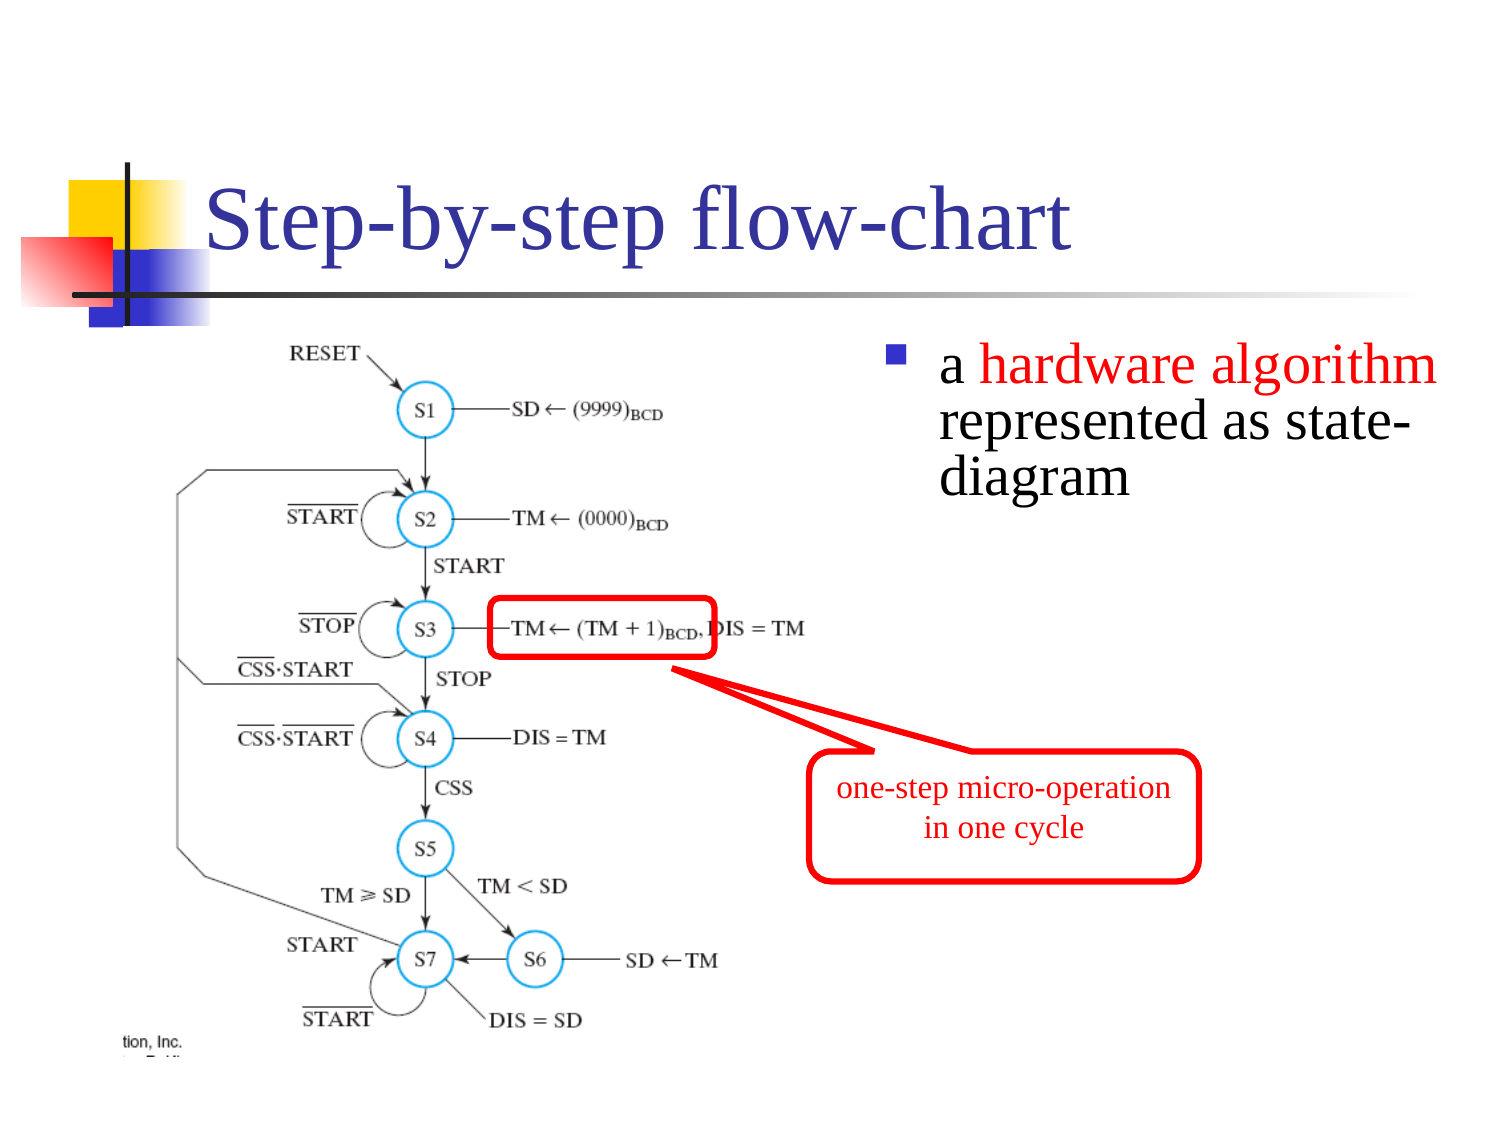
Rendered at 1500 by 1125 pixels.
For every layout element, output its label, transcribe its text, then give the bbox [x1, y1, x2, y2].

list a hardware algorithm represented as state-diagram [868, 331, 1469, 528]
title Step-by-step flow-chart [188, 35, 1468, 275]
text_box one-step micro-operation in one cycle [857, 719, 1199, 882]
picture [123, 326, 857, 1057]
